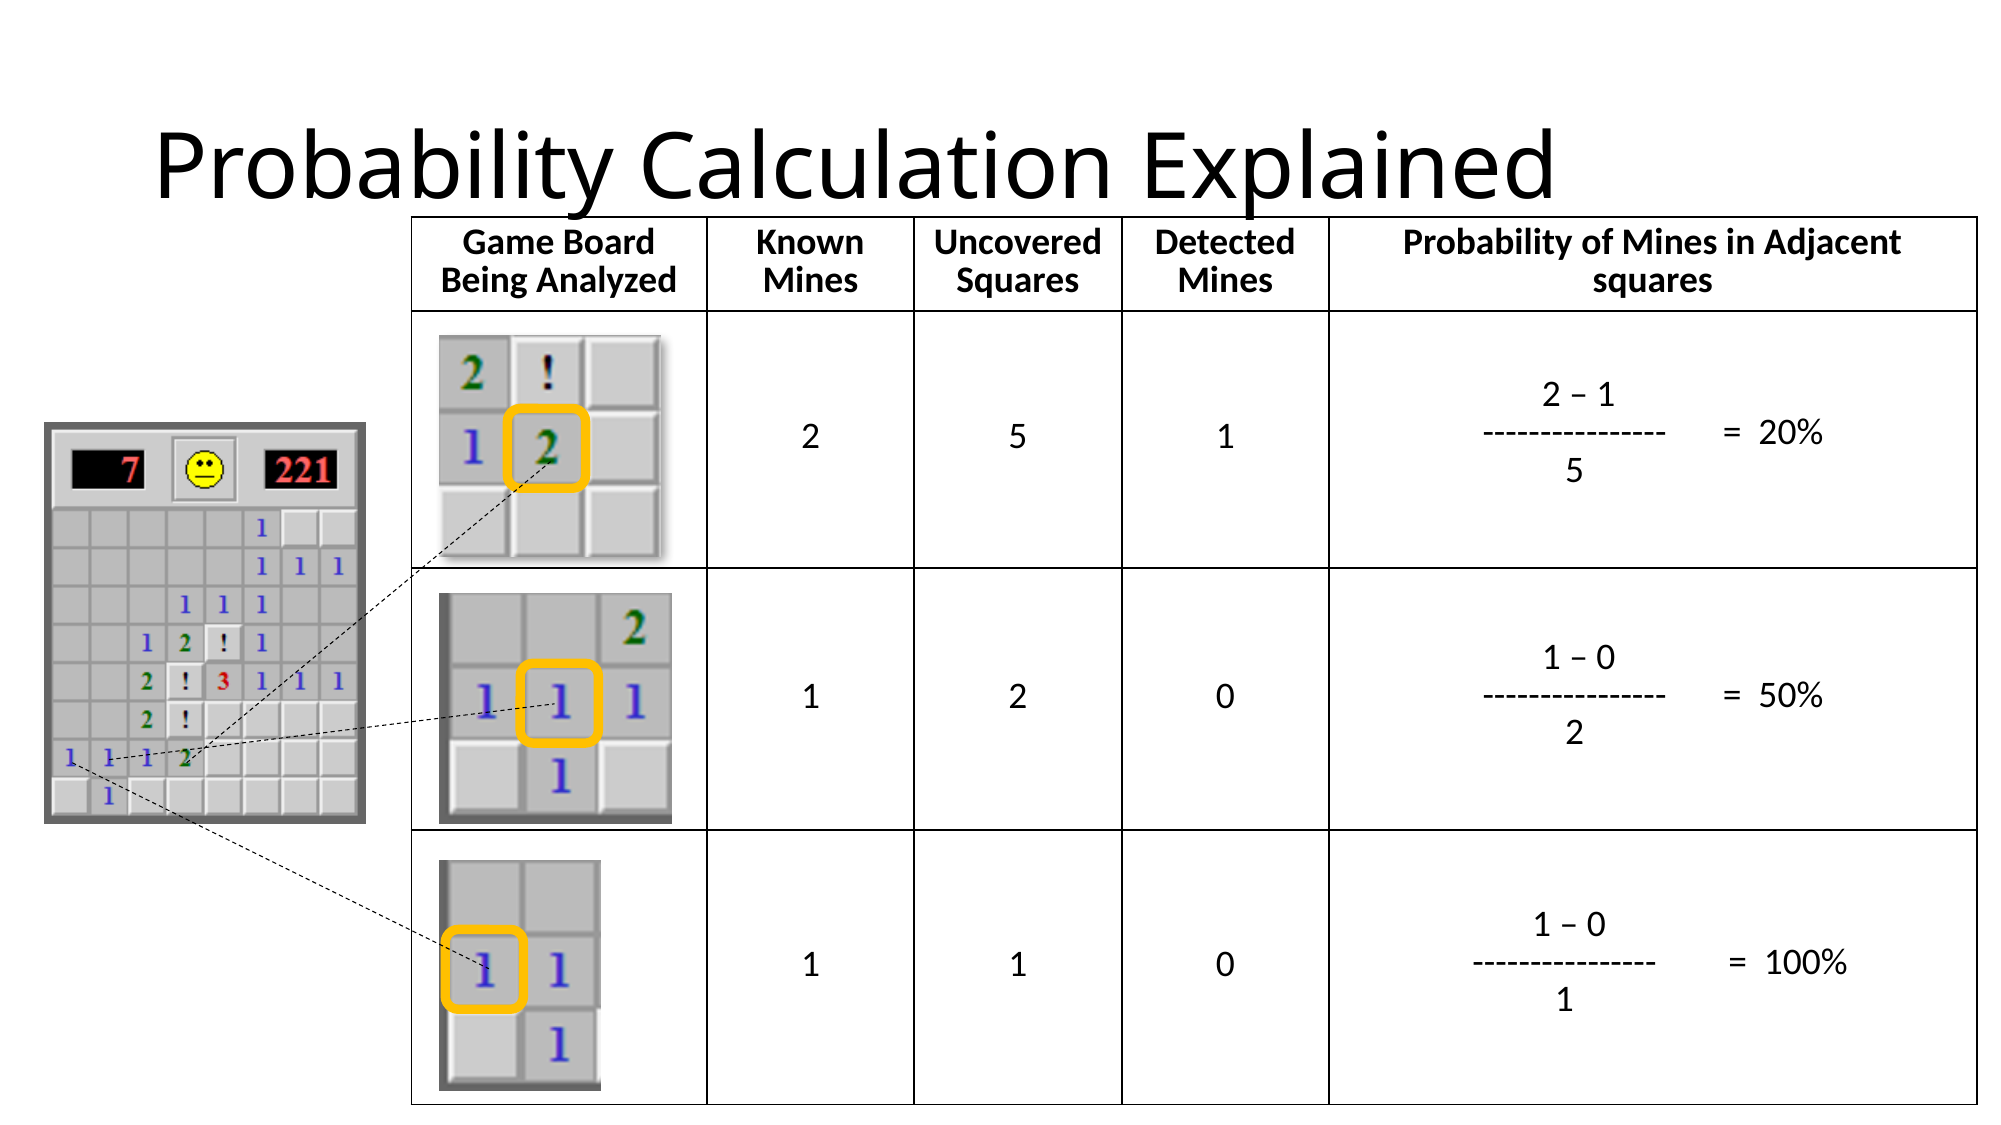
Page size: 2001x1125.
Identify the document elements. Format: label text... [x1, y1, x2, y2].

table_cell 0 [1123, 831, 1328, 1104]
table_header 2 – 1 ---------------- 5 [1445, 372, 1704, 496]
table_cell 0 [1123, 569, 1328, 829]
table_cell 5 [915, 312, 1121, 567]
table_header Detected Mines [1123, 218, 1328, 310]
table_header Probability of Mines in Adjacent squares [1330, 218, 1976, 310]
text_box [186, 461, 551, 703]
table_cell [489, 569, 706, 829]
table_header = 100% [1686, 902, 1890, 1026]
table_cell [412, 831, 706, 1104]
picture [439, 335, 661, 557]
table_header Known Mines [708, 218, 913, 310]
table_cell [1330, 569, 1976, 829]
title Probability Calculation Explained [137, 59, 1863, 278]
table_header = 50% [1706, 634, 1841, 759]
picture [439, 860, 601, 1091]
table_header 1 – 0 ---------------- 1 [1445, 902, 1684, 1026]
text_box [72, 762, 489, 969]
picture [489, 593, 672, 824]
table_cell 2 [915, 569, 1121, 829]
table_cell 1 [708, 831, 913, 1104]
table_header = 20% [1706, 372, 1841, 496]
table_header Game Board Being Analyzed [412, 218, 706, 310]
table_cell [412, 312, 706, 567]
table_cell 1 [708, 569, 913, 829]
table_cell 1 [1123, 312, 1328, 567]
table_cell [1330, 312, 1976, 567]
table_cell 1 [915, 831, 1121, 1104]
table_header Uncovered Squares [915, 218, 1121, 310]
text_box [108, 703, 555, 760]
picture [44, 422, 366, 824]
table_cell 2 [708, 312, 913, 567]
table_header 1 – 0 ---------------- 2 [1445, 634, 1704, 759]
table_cell [1330, 831, 1976, 1104]
